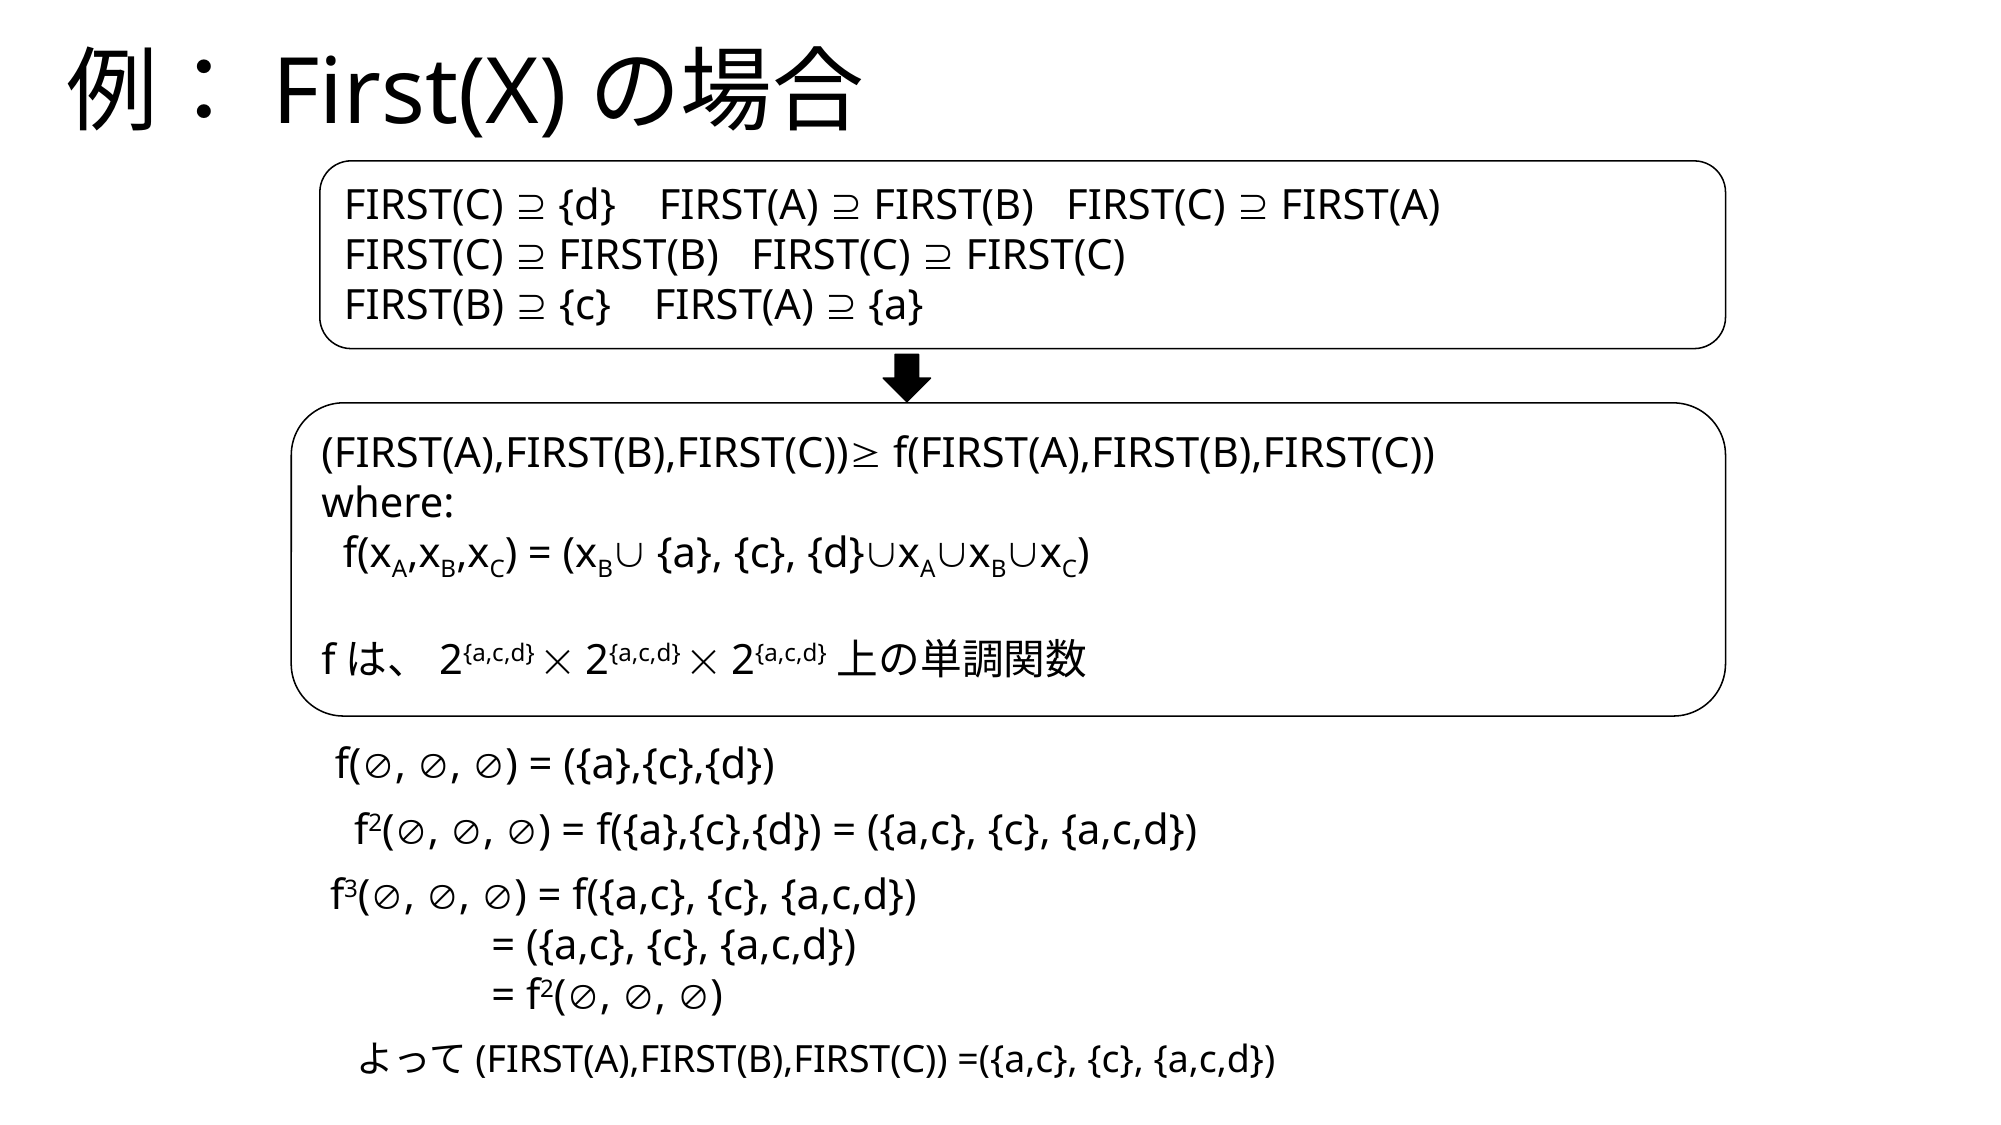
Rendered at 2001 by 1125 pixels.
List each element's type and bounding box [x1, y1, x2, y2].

title [51, 0, 1978, 188]
text_box [319, 160, 1726, 349]
text_box [342, 1027, 1291, 1125]
text_box [315, 729, 1674, 1026]
text_box [291, 354, 1726, 717]
